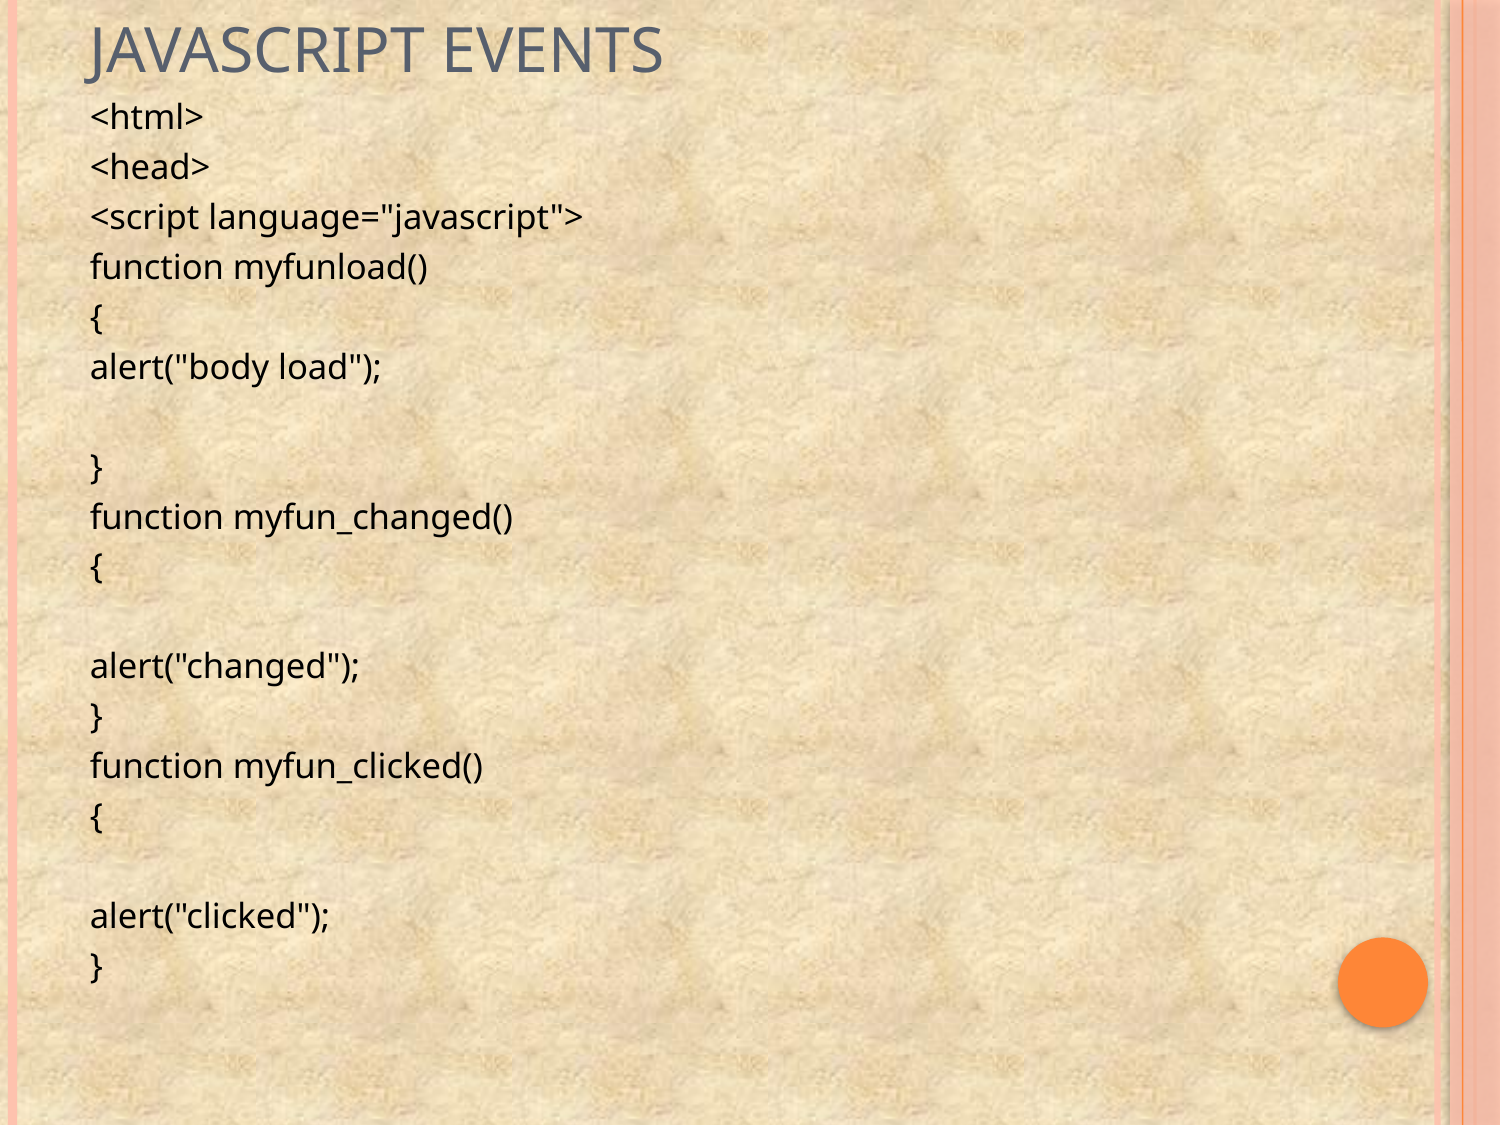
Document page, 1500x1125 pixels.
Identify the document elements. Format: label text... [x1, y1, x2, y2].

picture [18, 0, 1434, 1125]
title Javascript events [75, 0, 1300, 87]
picture [1441, 0, 1449, 1125]
picture [0, 0, 7, 1125]
list <html> <head> <script language="javascript"> function myfunload() { alert("body load"); } function myfun_changed() { alert("changed"); } function myfun_clicked() { alert("clicked"); } [75, 87, 1300, 1000]
